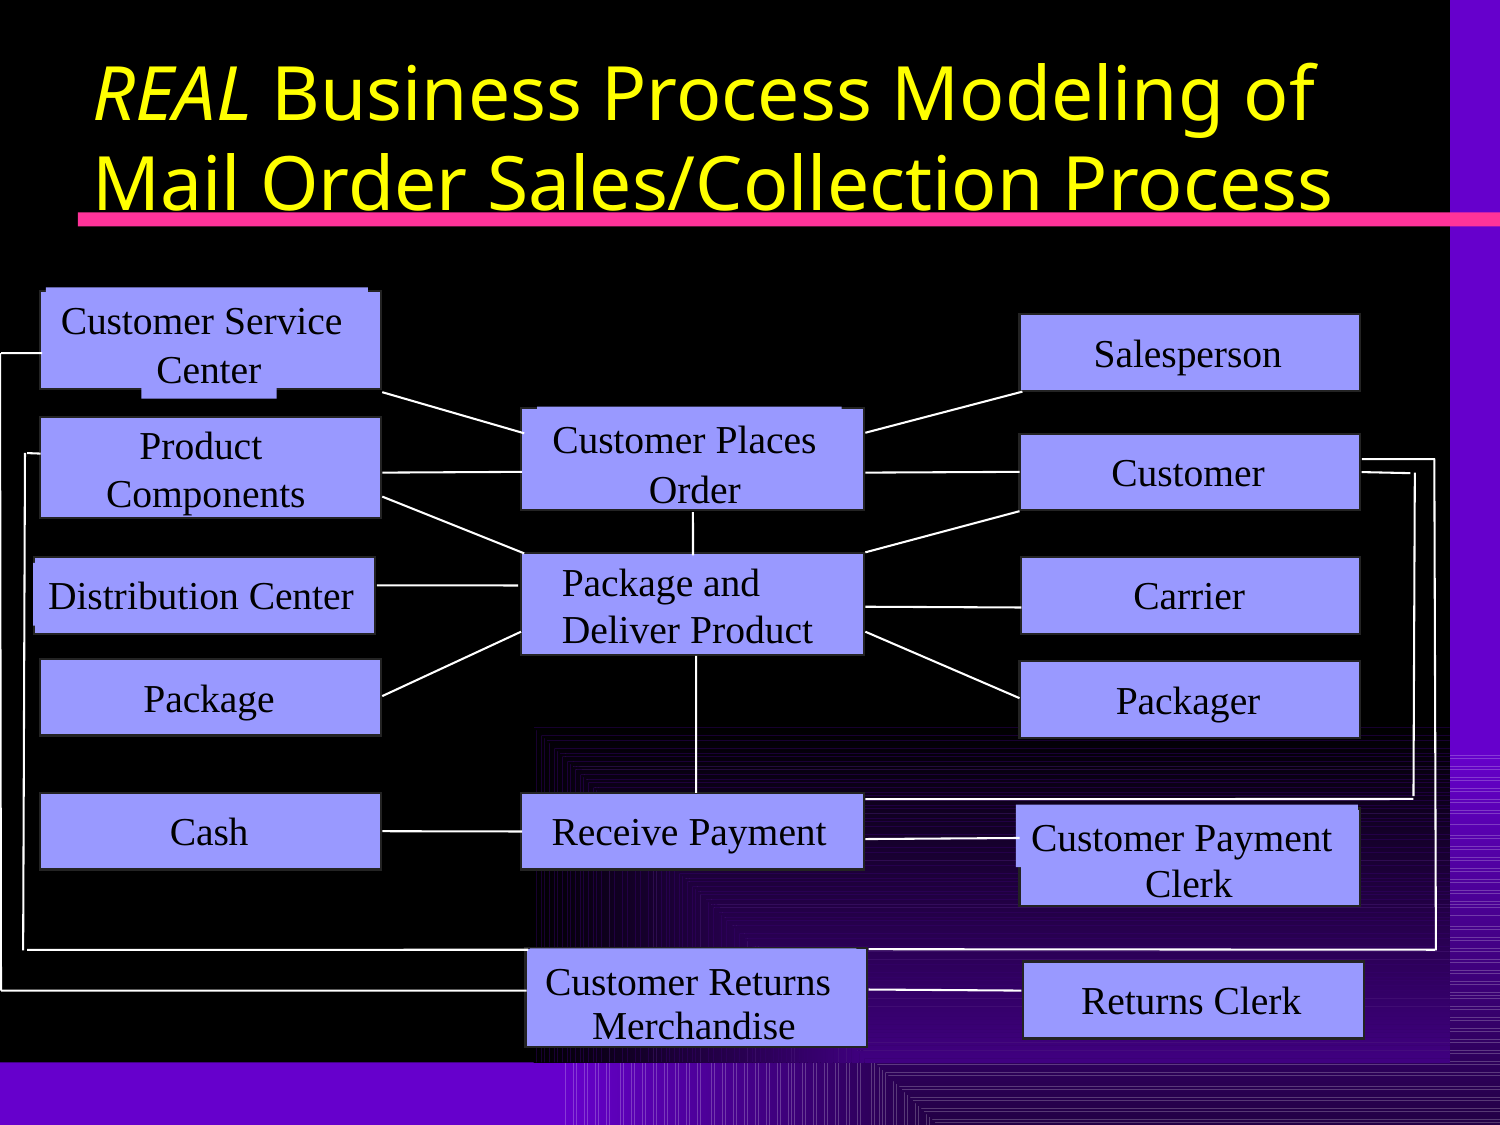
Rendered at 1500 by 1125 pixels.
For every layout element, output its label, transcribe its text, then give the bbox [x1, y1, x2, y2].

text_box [0, 287, 1436, 1056]
text_box REAL Business Process Modeling of Mail Order Sales/Collection Process [77, 37, 1351, 233]
